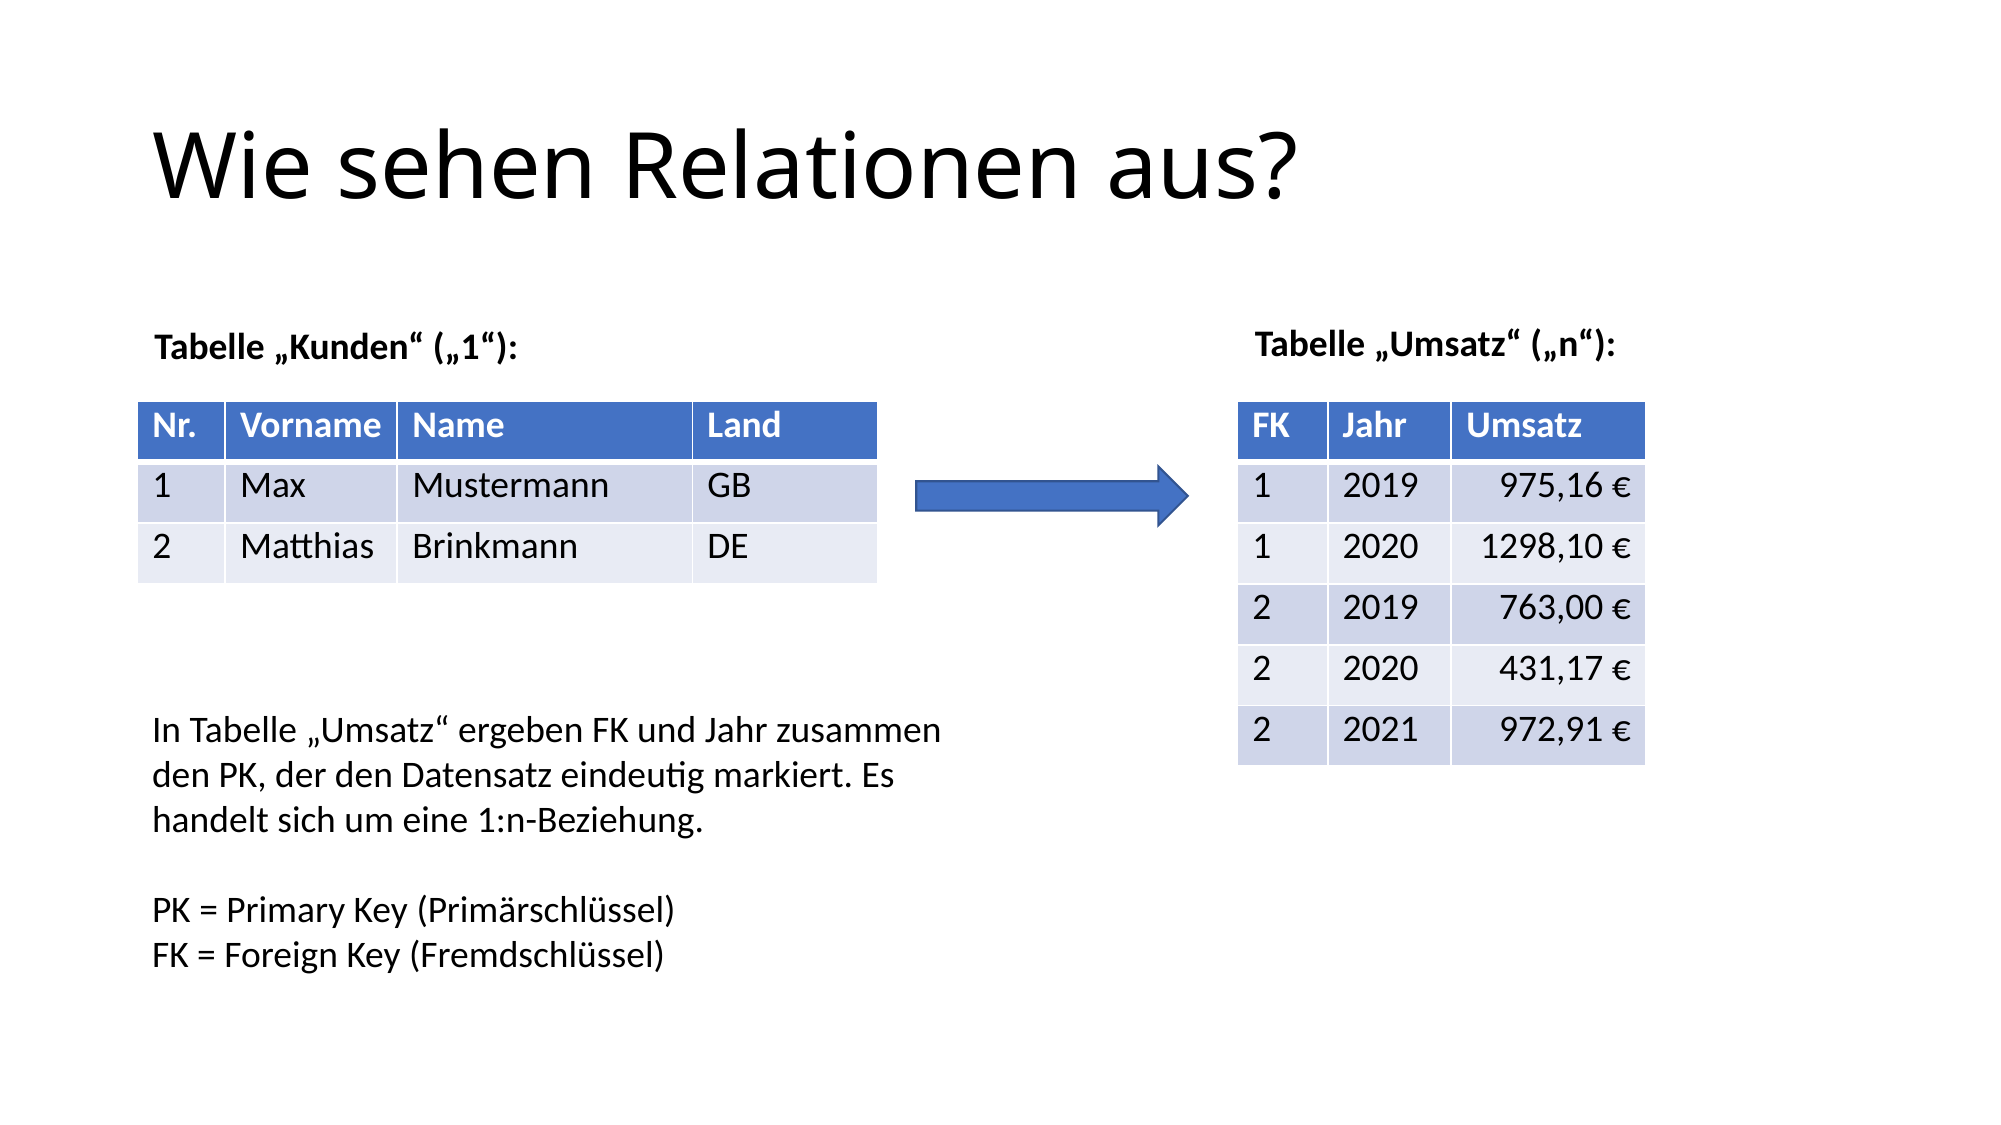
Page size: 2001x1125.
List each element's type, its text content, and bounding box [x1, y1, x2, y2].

table_header Land [693, 402, 877, 459]
table_cell 2 [1238, 585, 1327, 644]
text_box Tabelle „Kunden“ („1“): [139, 314, 534, 374]
table_cell 1 [1238, 465, 1327, 522]
table_cell 763,00 € [1452, 585, 1645, 644]
table_cell 2020 [1329, 646, 1450, 705]
table_cell 2021 [1329, 706, 1450, 765]
table_cell 1 [1238, 524, 1327, 583]
table_header FK [1238, 402, 1327, 459]
table_cell 2019 [1329, 585, 1450, 644]
text_box In Tabelle „Umsatz“ ergeben FK und Jahr zusammen den PK, der den Datensatz eindeutig markiert. Es handelt sich um eine 1:n-Beziehung. PK = Primary Key (Primärschlüssel) FK = Foreign Key (Fremdschlüssel) [137, 697, 979, 982]
table_cell GB [693, 465, 877, 522]
table_cell DE [693, 524, 877, 583]
table_cell Mustermann [398, 465, 692, 522]
table_cell 1298,10 € [1452, 524, 1645, 583]
table_cell Brinkmann [398, 524, 692, 583]
table_cell 2 [138, 524, 224, 583]
table_cell 2 [1238, 706, 1327, 765]
table_cell 431,17 € [1452, 646, 1645, 705]
title Wie sehen Relationen aus? [137, 59, 1863, 278]
table_cell Max [226, 465, 396, 522]
table_cell 2 [1238, 646, 1327, 705]
table_cell 972,91 € [1452, 706, 1645, 765]
text_box Tabelle „Umsatz“ („n“): [1240, 311, 1632, 372]
table_header Umsatz [1452, 402, 1645, 459]
table_header Vorname [226, 402, 396, 459]
table_cell 1 [138, 465, 224, 522]
table_header Jahr [1329, 402, 1450, 459]
table_cell 2020 [1329, 524, 1450, 583]
table_cell Matthias [226, 524, 396, 583]
table_header Nr. [138, 402, 224, 459]
table_cell 975,16 € [1452, 465, 1645, 522]
table_cell 2019 [1329, 465, 1450, 522]
text_box [915, 464, 1190, 528]
table_header Name [398, 402, 692, 459]
